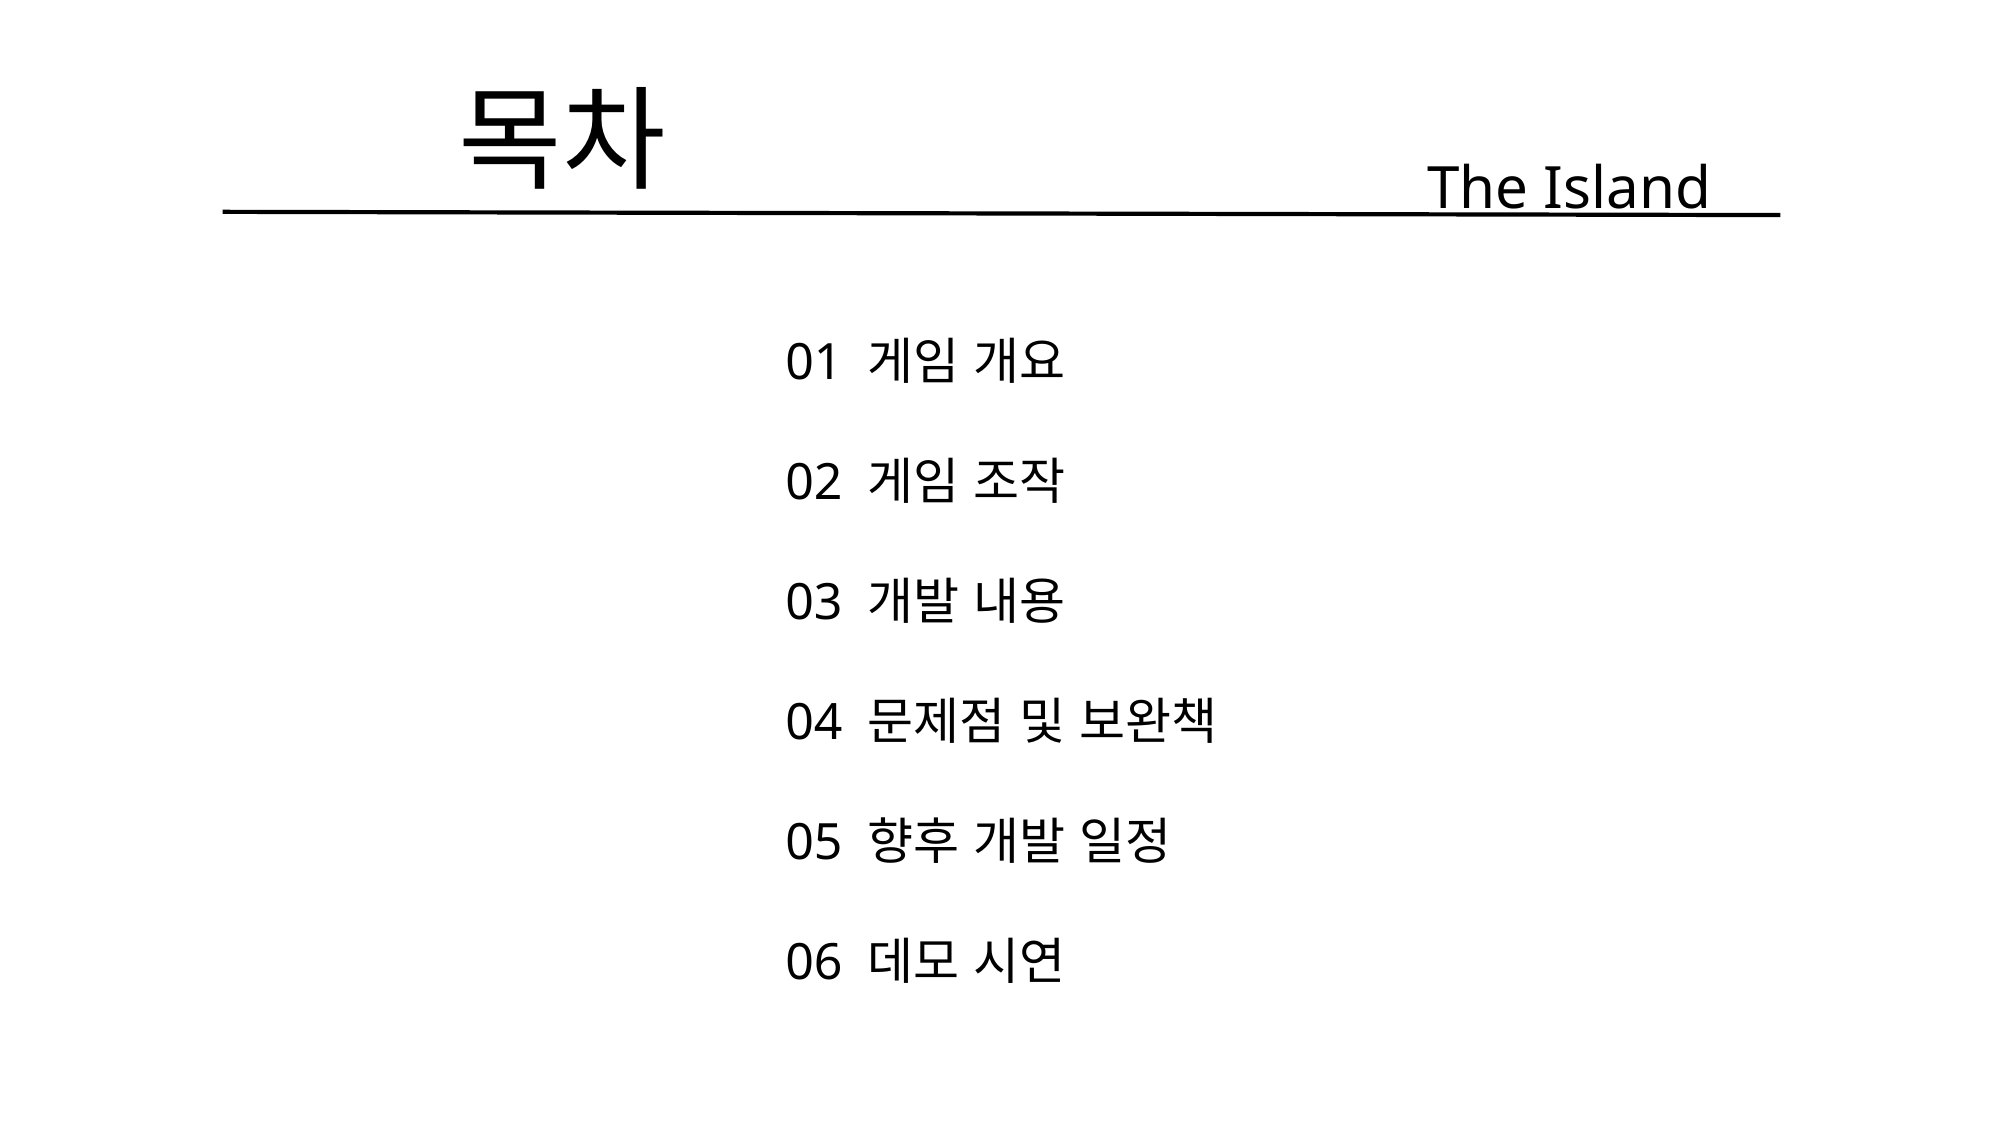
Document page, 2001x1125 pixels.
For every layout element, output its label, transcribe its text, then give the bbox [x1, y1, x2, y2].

text_box The Island [1412, 142, 1726, 211]
text_box 01 게임 개요 02 게임 조작 03 개발 내용 04 문제점 및 보완책 05 향후 개발 일정 06 데모 시연 [770, 322, 1233, 1043]
text_box 목차 [444, 60, 681, 210]
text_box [222, 211, 1781, 216]
text_box The Island [1412, 216, 1726, 228]
